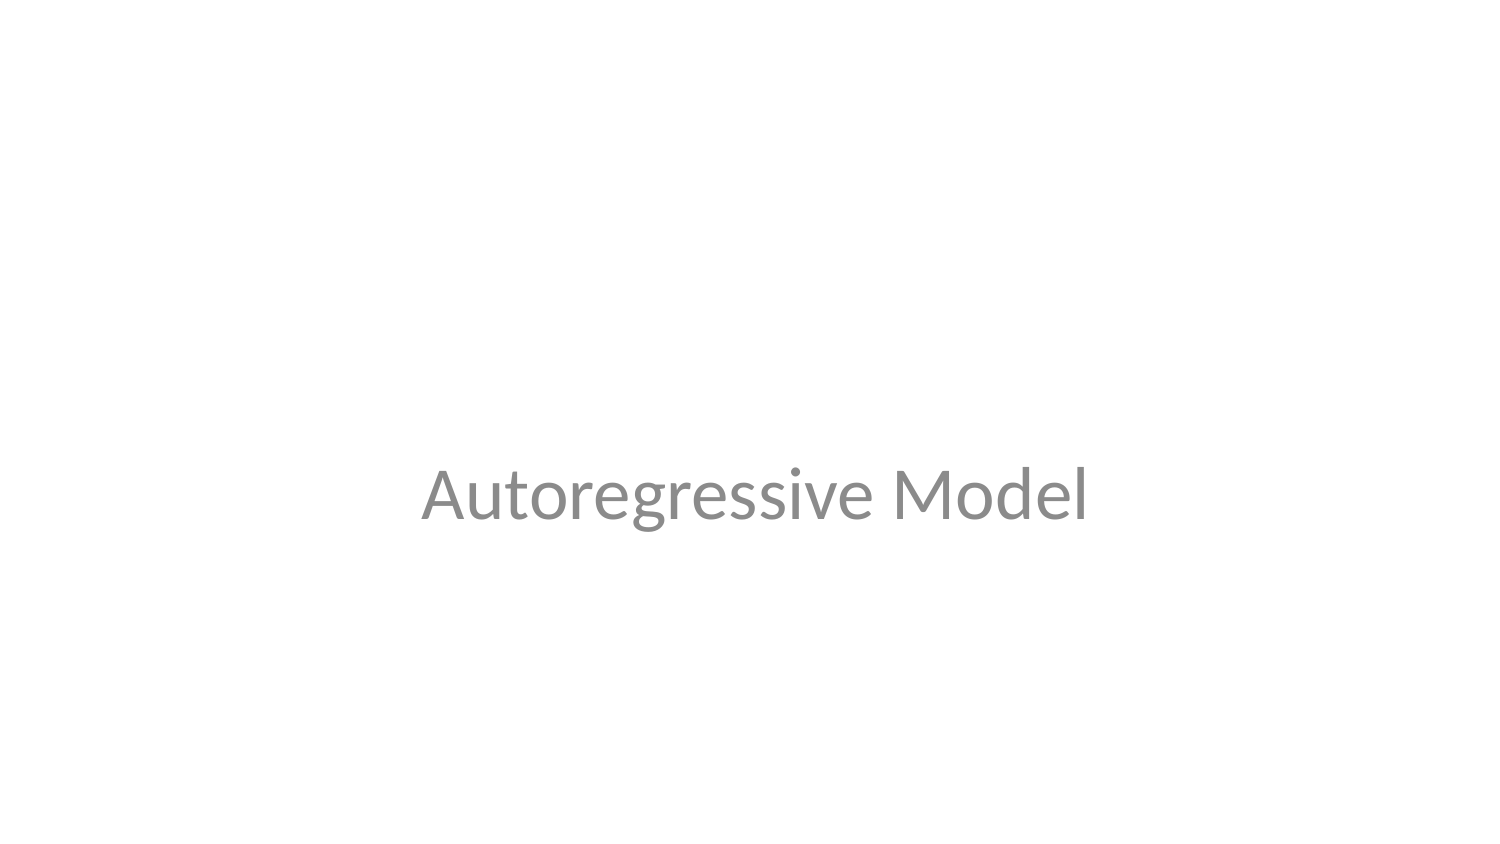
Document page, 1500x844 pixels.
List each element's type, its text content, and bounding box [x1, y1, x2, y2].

list Autoregressive Model [118, 357, 1394, 543]
